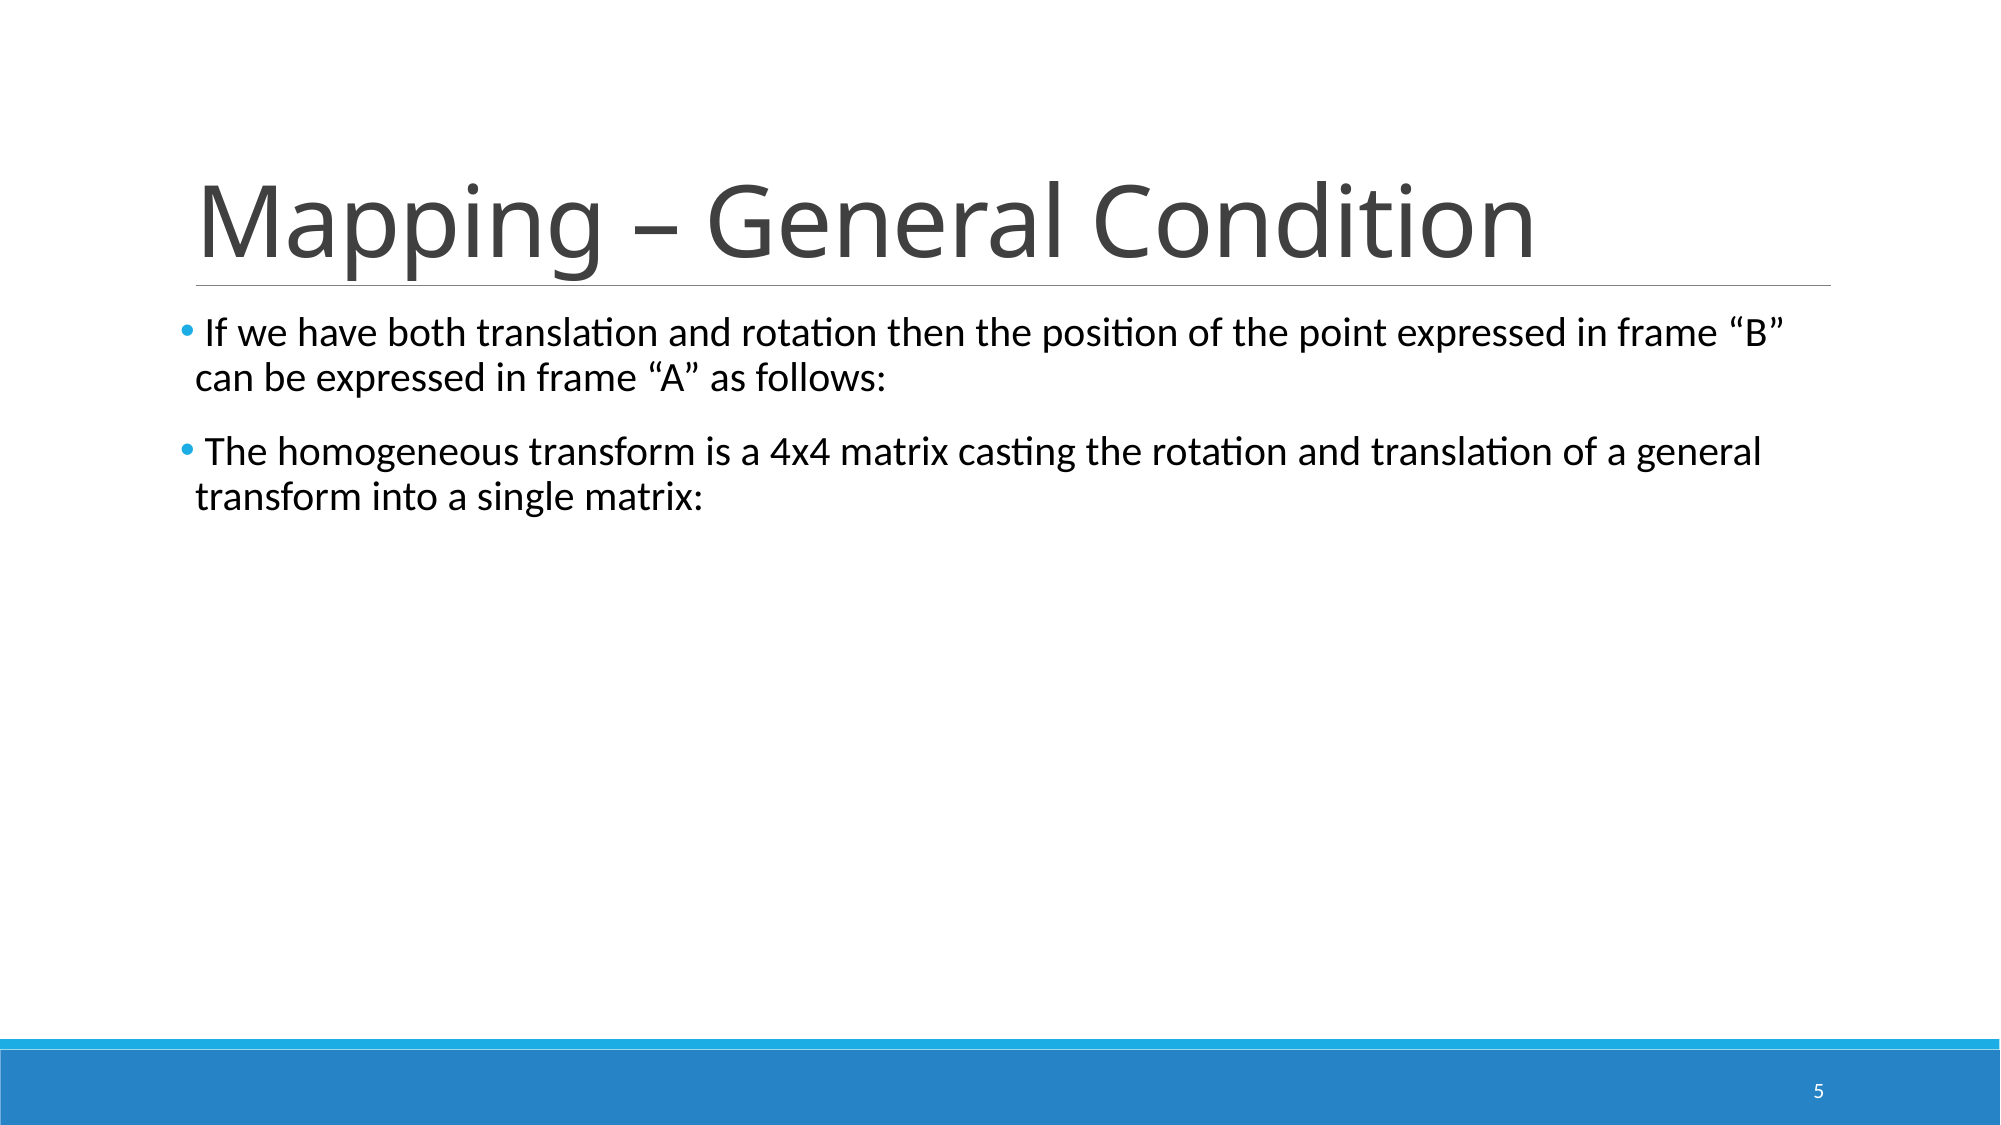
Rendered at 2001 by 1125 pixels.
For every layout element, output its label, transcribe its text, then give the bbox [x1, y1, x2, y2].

slide_number 5 [1624, 1059, 1840, 1120]
title Mapping – General Condition [180, 47, 1830, 285]
